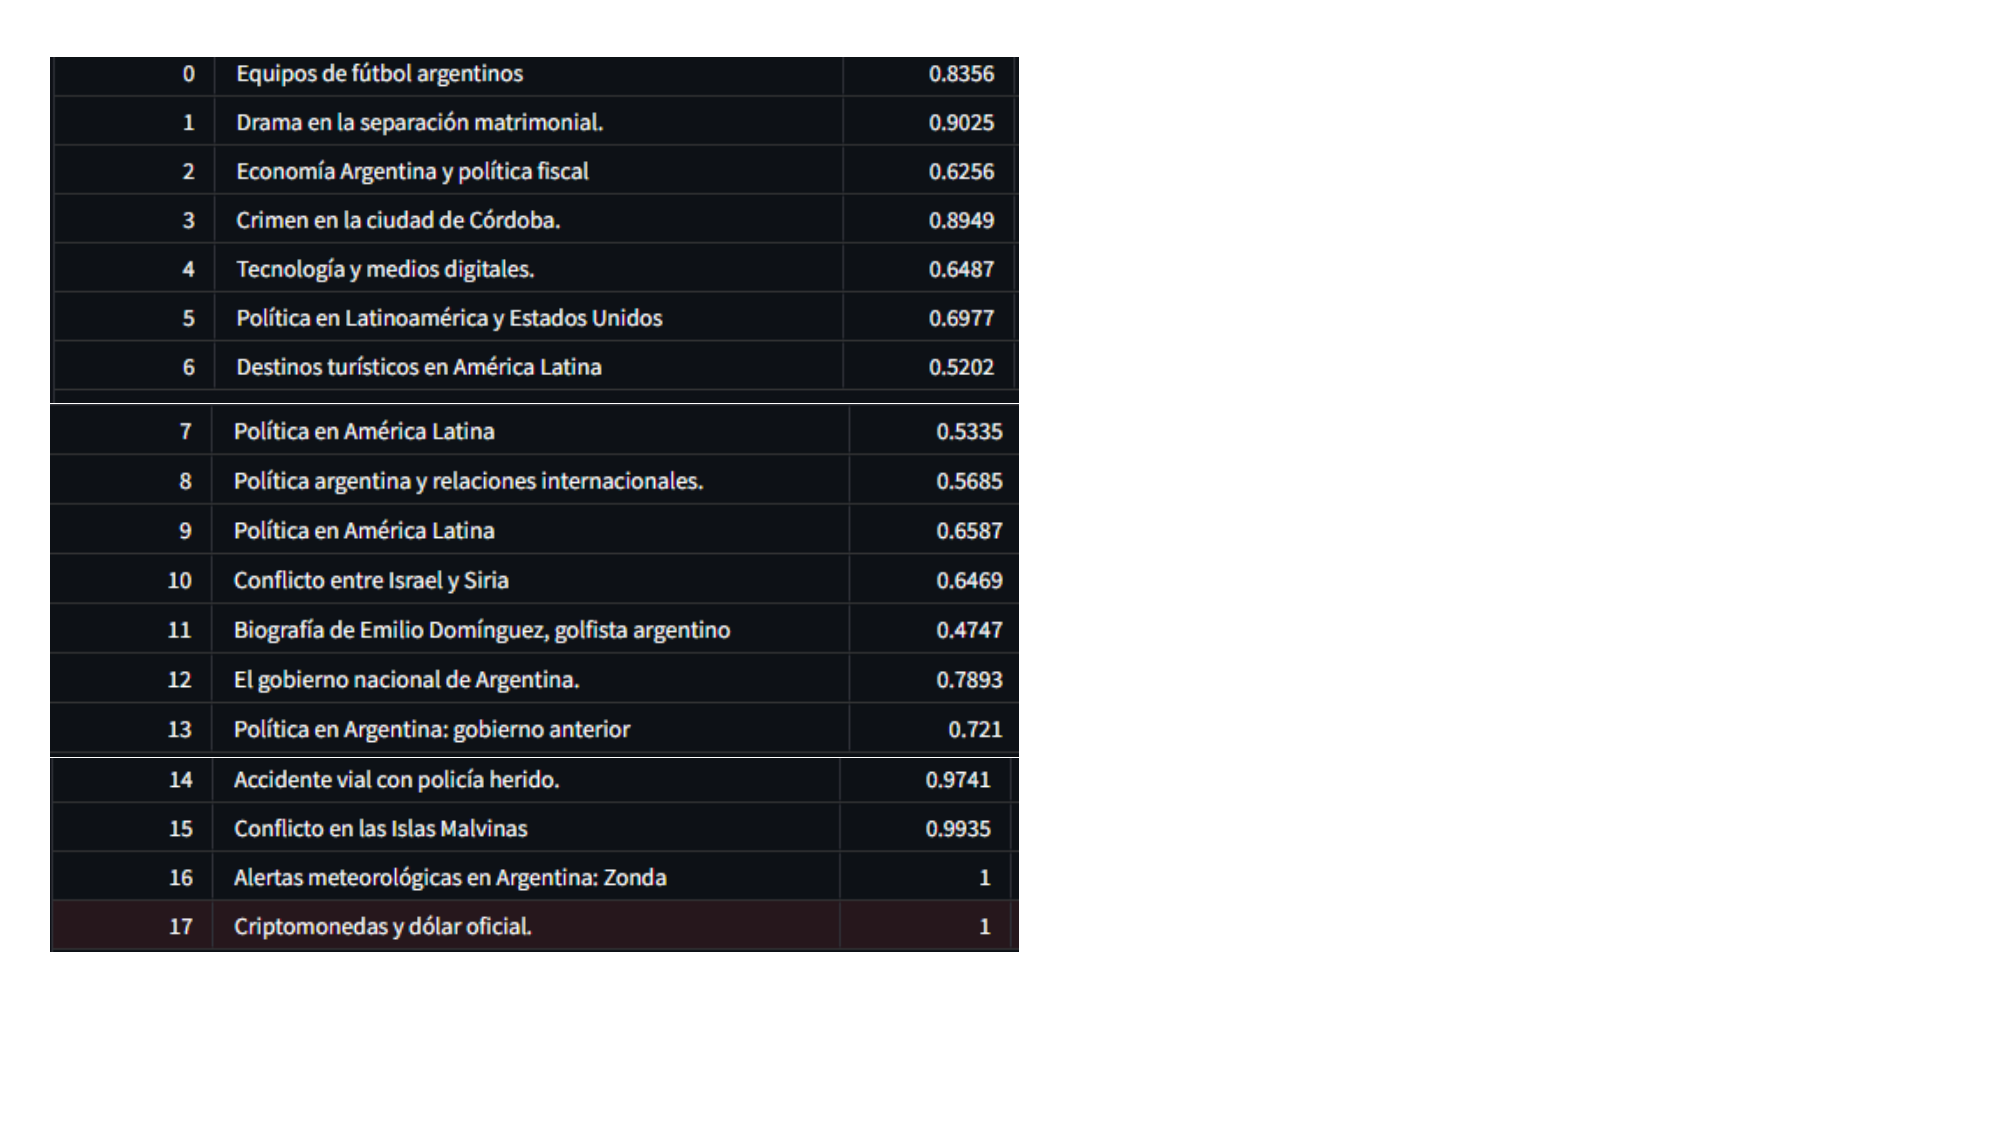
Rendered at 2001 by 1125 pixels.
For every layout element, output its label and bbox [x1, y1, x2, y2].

picture [50, 56, 1020, 953]
